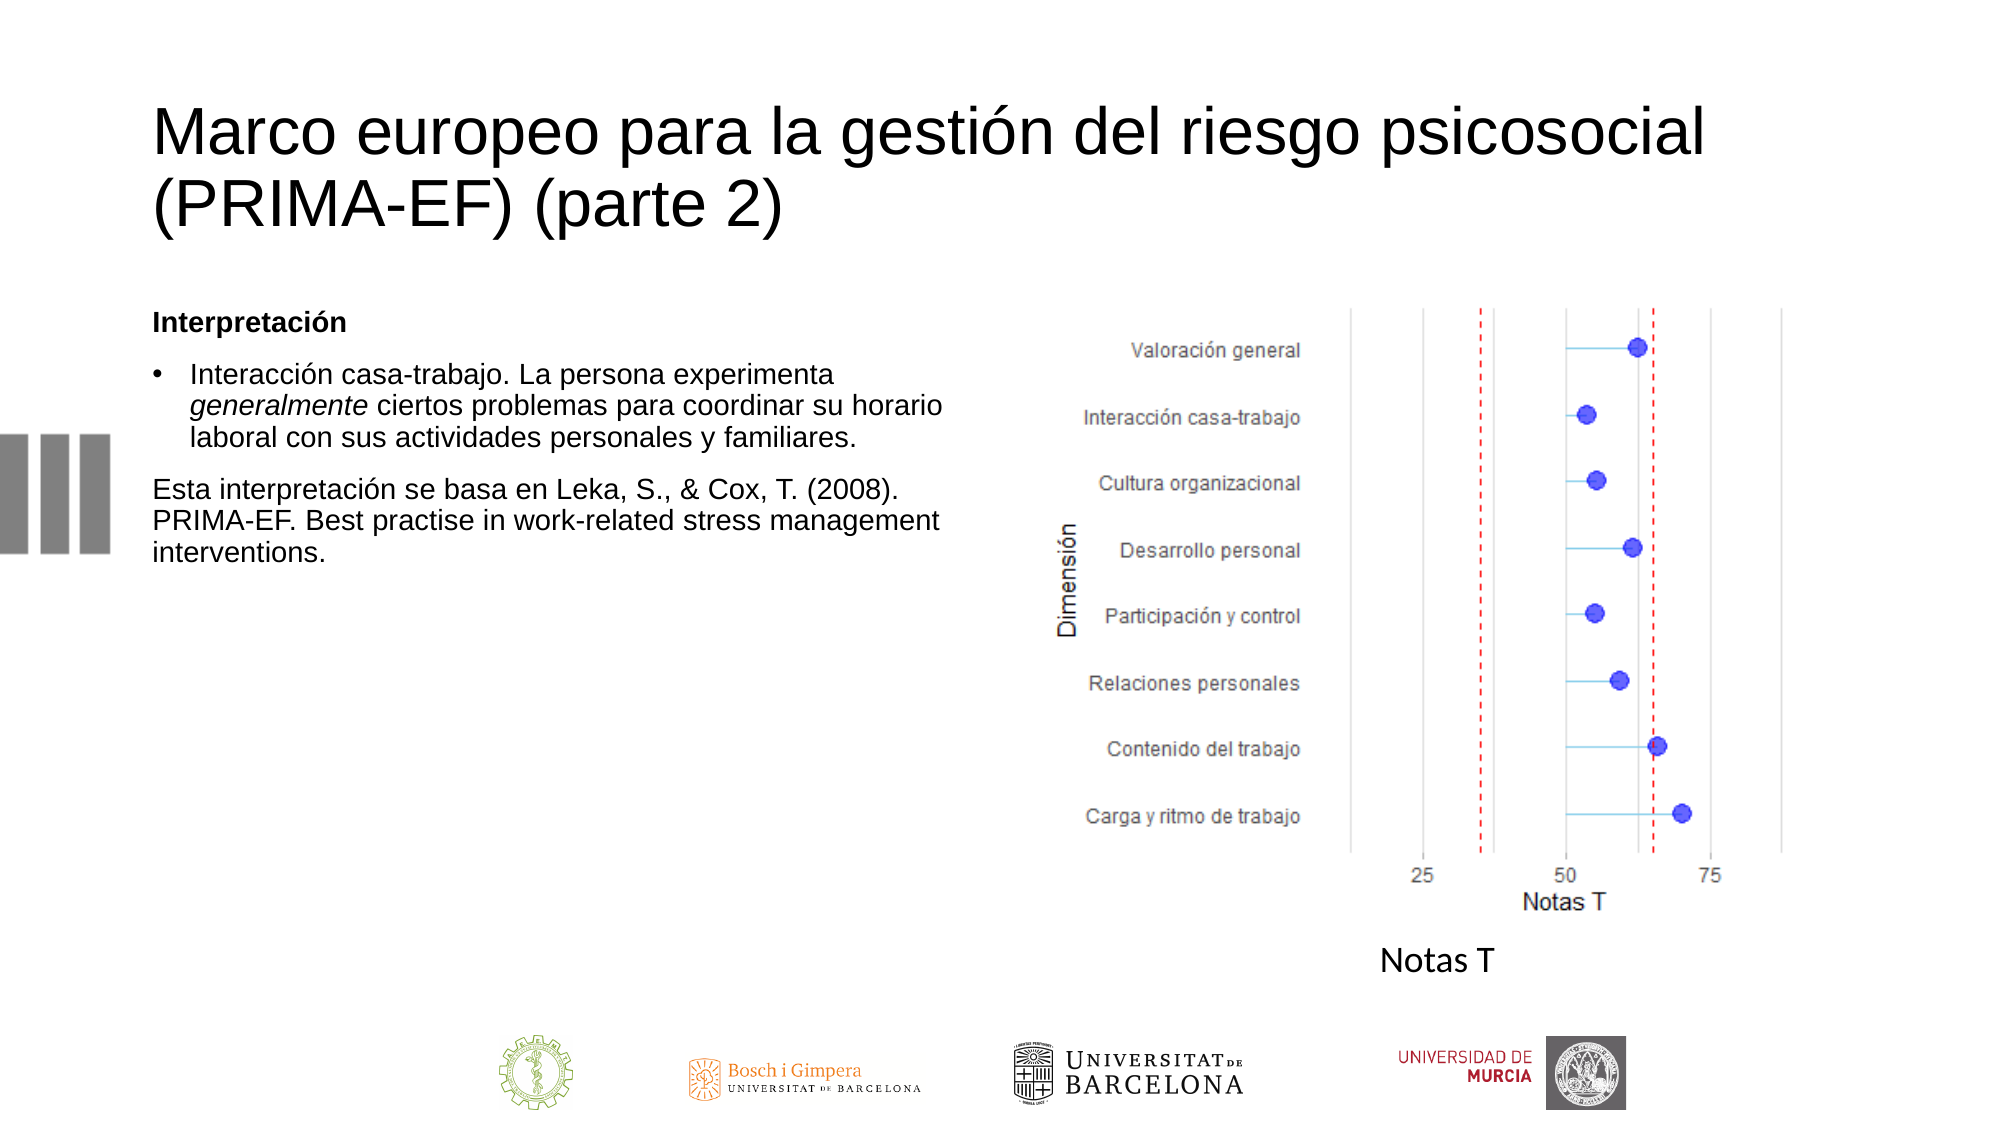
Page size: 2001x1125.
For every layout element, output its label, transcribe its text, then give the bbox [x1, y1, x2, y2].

picture [1043, 297, 1832, 928]
list Interpretación Interacción casa-trabajo. La persona experimenta generalmente ciertos problemas para coordinar su horario laboral con sus actividades personales y familiares. Esta interpretación se basa en Leka, S., & Cox, T. (2008). PRIMA-EF. Best practise in work-related stress management interventions. [137, 299, 988, 1014]
text_box Notas T [1012, 927, 1863, 1011]
picture [1331, 1036, 1627, 1110]
picture [0, 420, 123, 563]
title Marco europeo para la gestión del riesgo psicosocial (PRIMA-EF) (parte 2) [137, 59, 1863, 278]
picture [499, 1035, 573, 1110]
picture [1014, 1042, 1243, 1105]
picture [684, 1031, 926, 1125]
